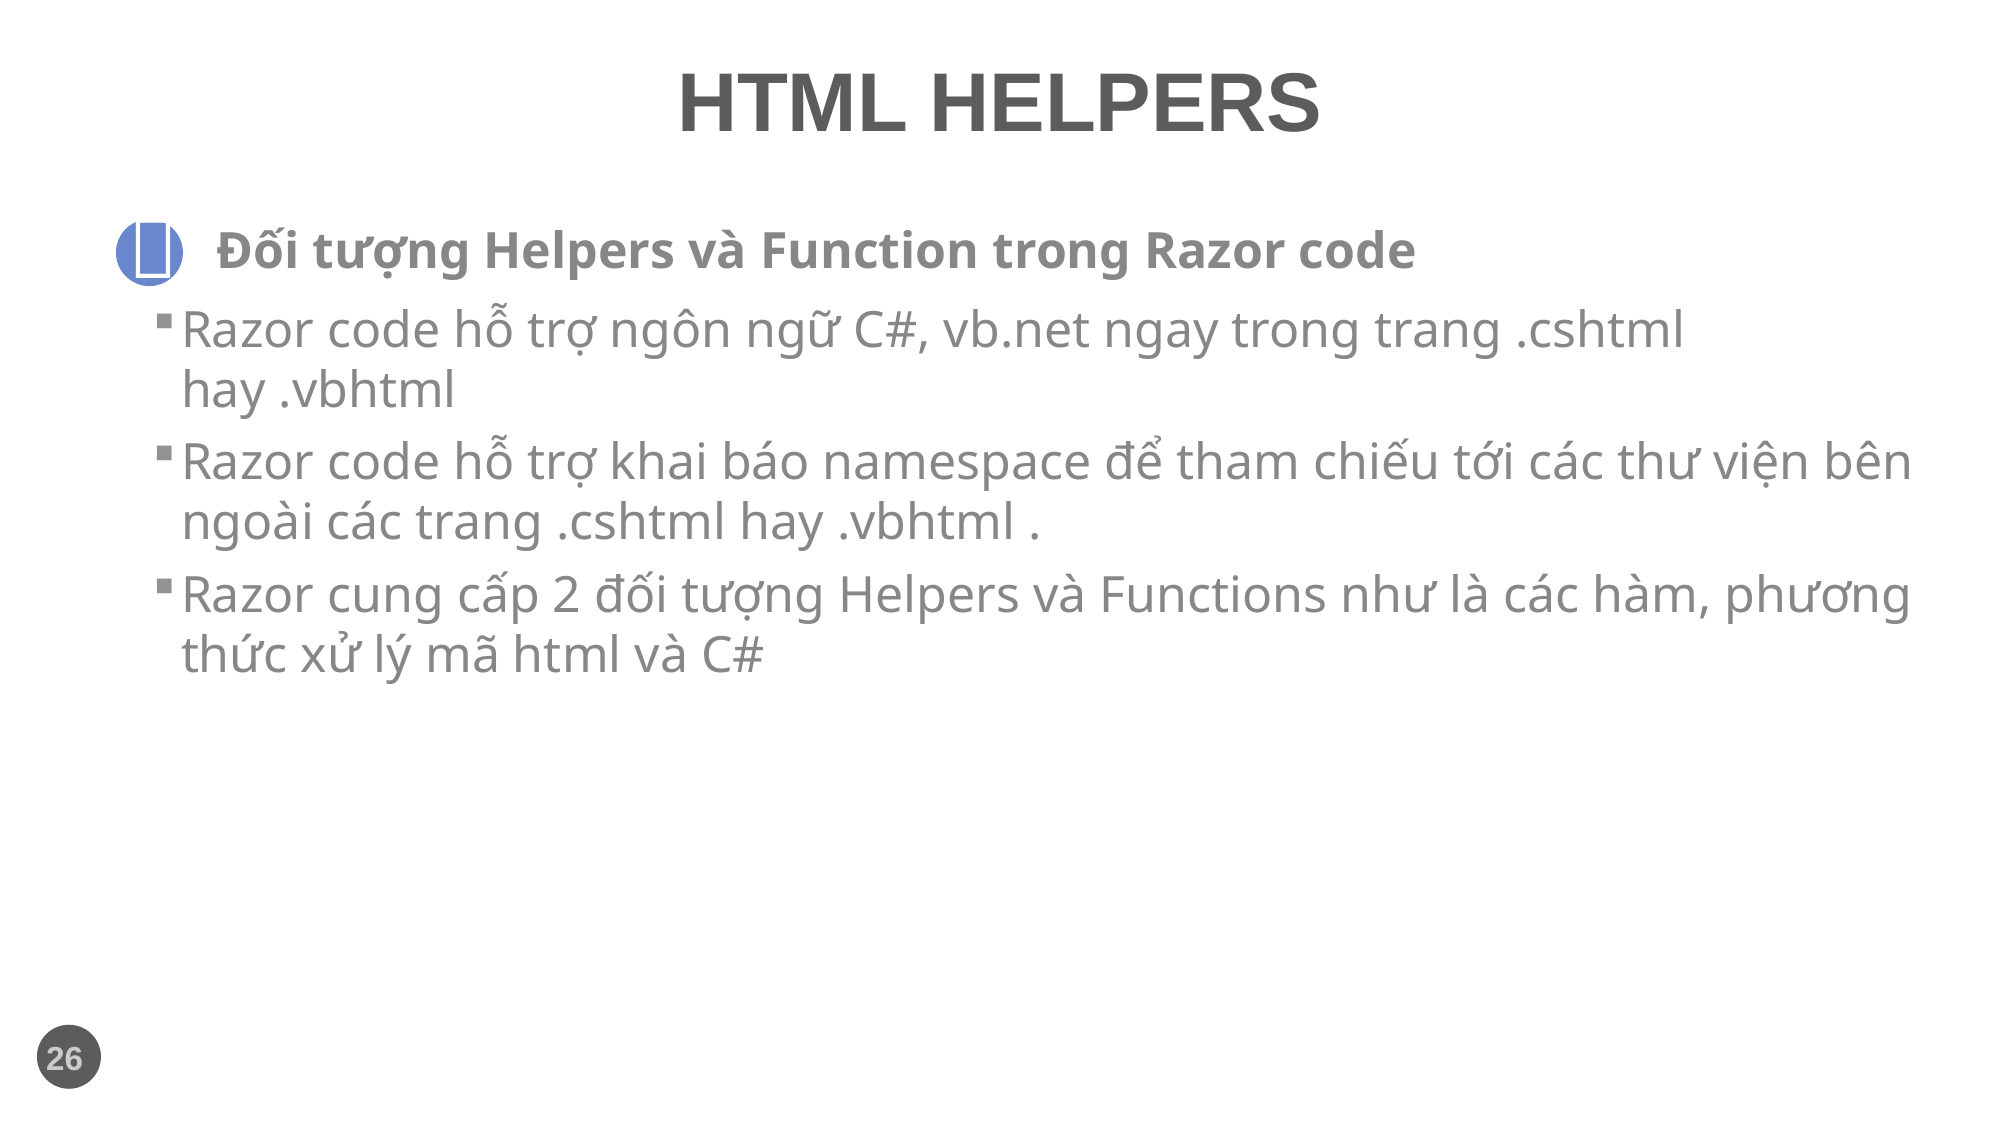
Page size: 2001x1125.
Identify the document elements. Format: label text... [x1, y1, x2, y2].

text_box Razor code hỗ trợ ngôn ngữ C#, vb.net ngay trong trang .cshtml hay .vbhtml Razor code hỗ trợ khai báo namespace để tham chiếu tới các thư viện bên ngoài các trang .cshtml hay .vbhtml . Razor cung cấp 2 đối tượng Helpers và Functions như là các hàm, phương thức xử lý mã html và C# [138, 289, 1930, 690]
slide_number 26 [27, 1026, 102, 1087]
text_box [96, 187, 211, 304]
title HTML HELPERS [137, 50, 1863, 159]
text_box Đối tượng Helpers và Function trong Razor code [211, 211, 1712, 286]
